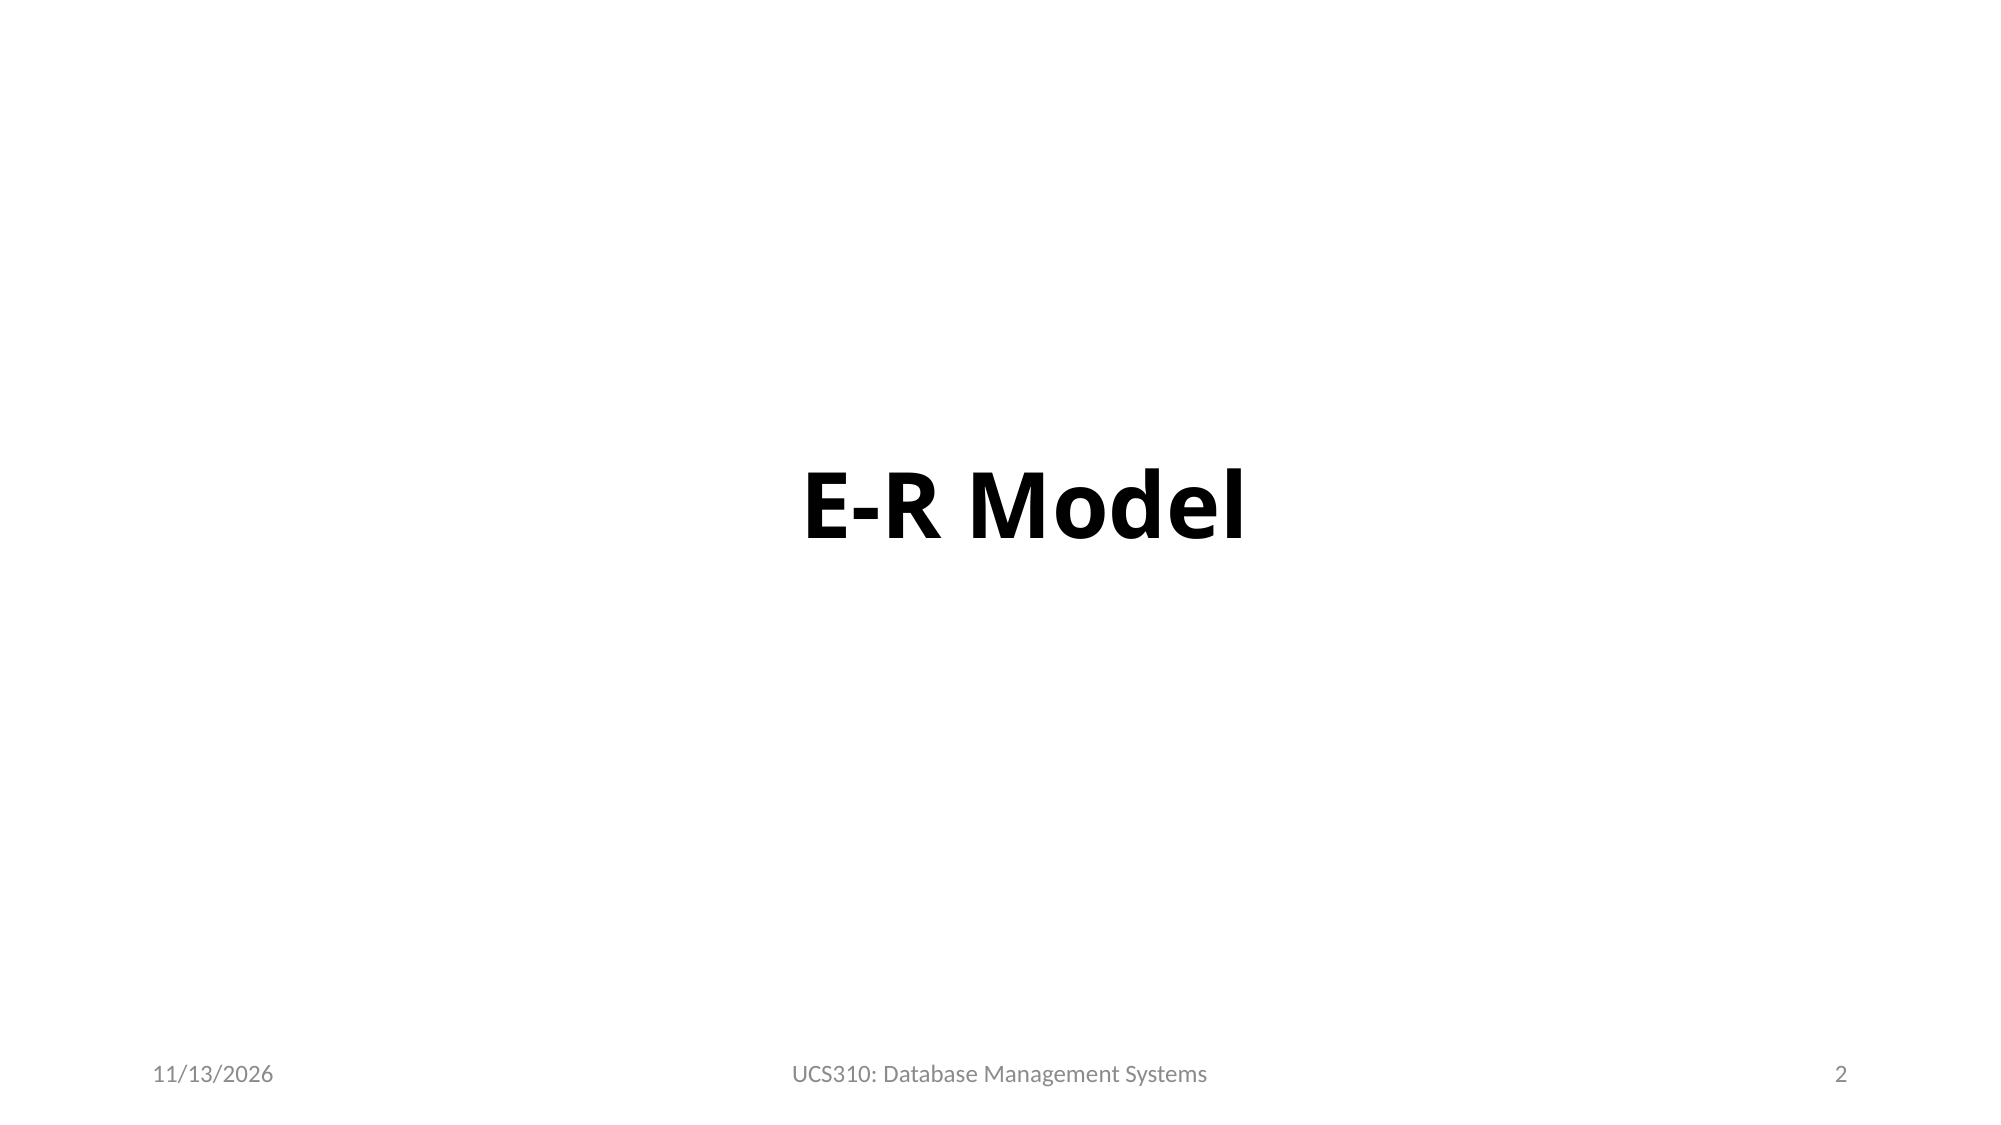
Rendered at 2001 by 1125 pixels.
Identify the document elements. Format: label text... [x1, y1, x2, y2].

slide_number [137, 1042, 588, 1103]
title E-R Model [162, 399, 1888, 618]
slide_number 2 [1412, 1042, 1863, 1103]
footer UCS310: Database Management Systems [662, 1042, 1338, 1103]
